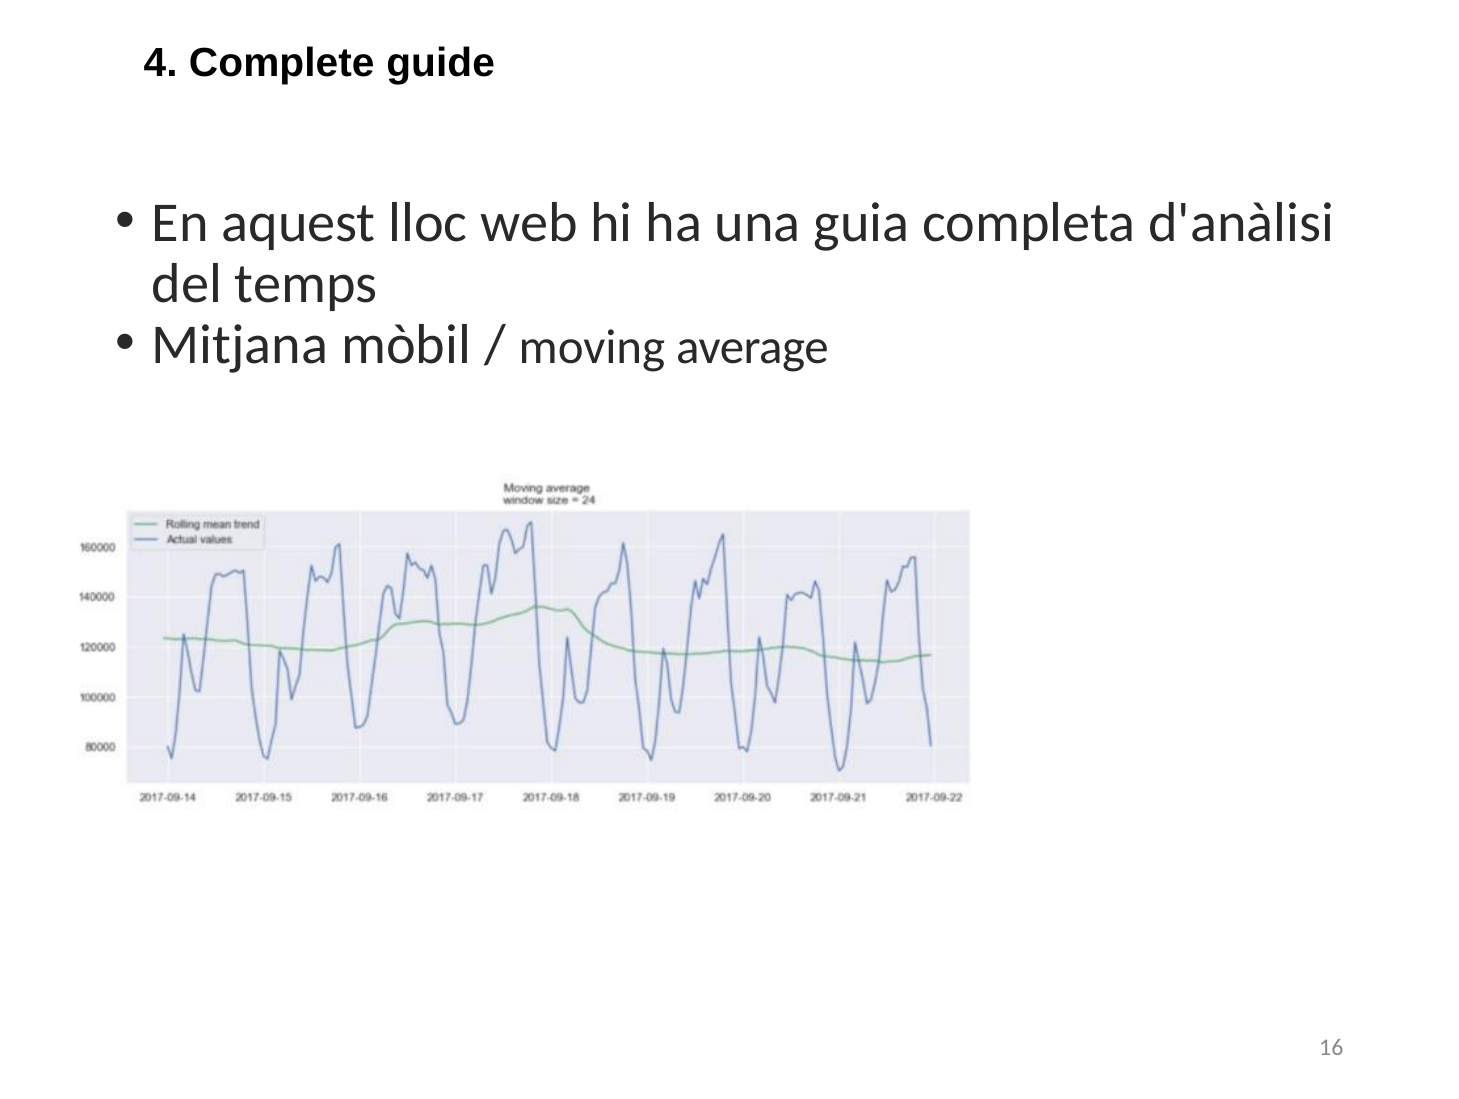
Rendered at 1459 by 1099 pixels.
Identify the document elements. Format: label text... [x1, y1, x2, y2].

text_box 4. Complete guide En aquest lloc web hi ha una guia completa d'anàlisi del temps Mitjana mòbil / moving average [113, 33, 1346, 375]
picture [78, 474, 971, 811]
slide_number 16 [1312, 1035, 1353, 1099]
